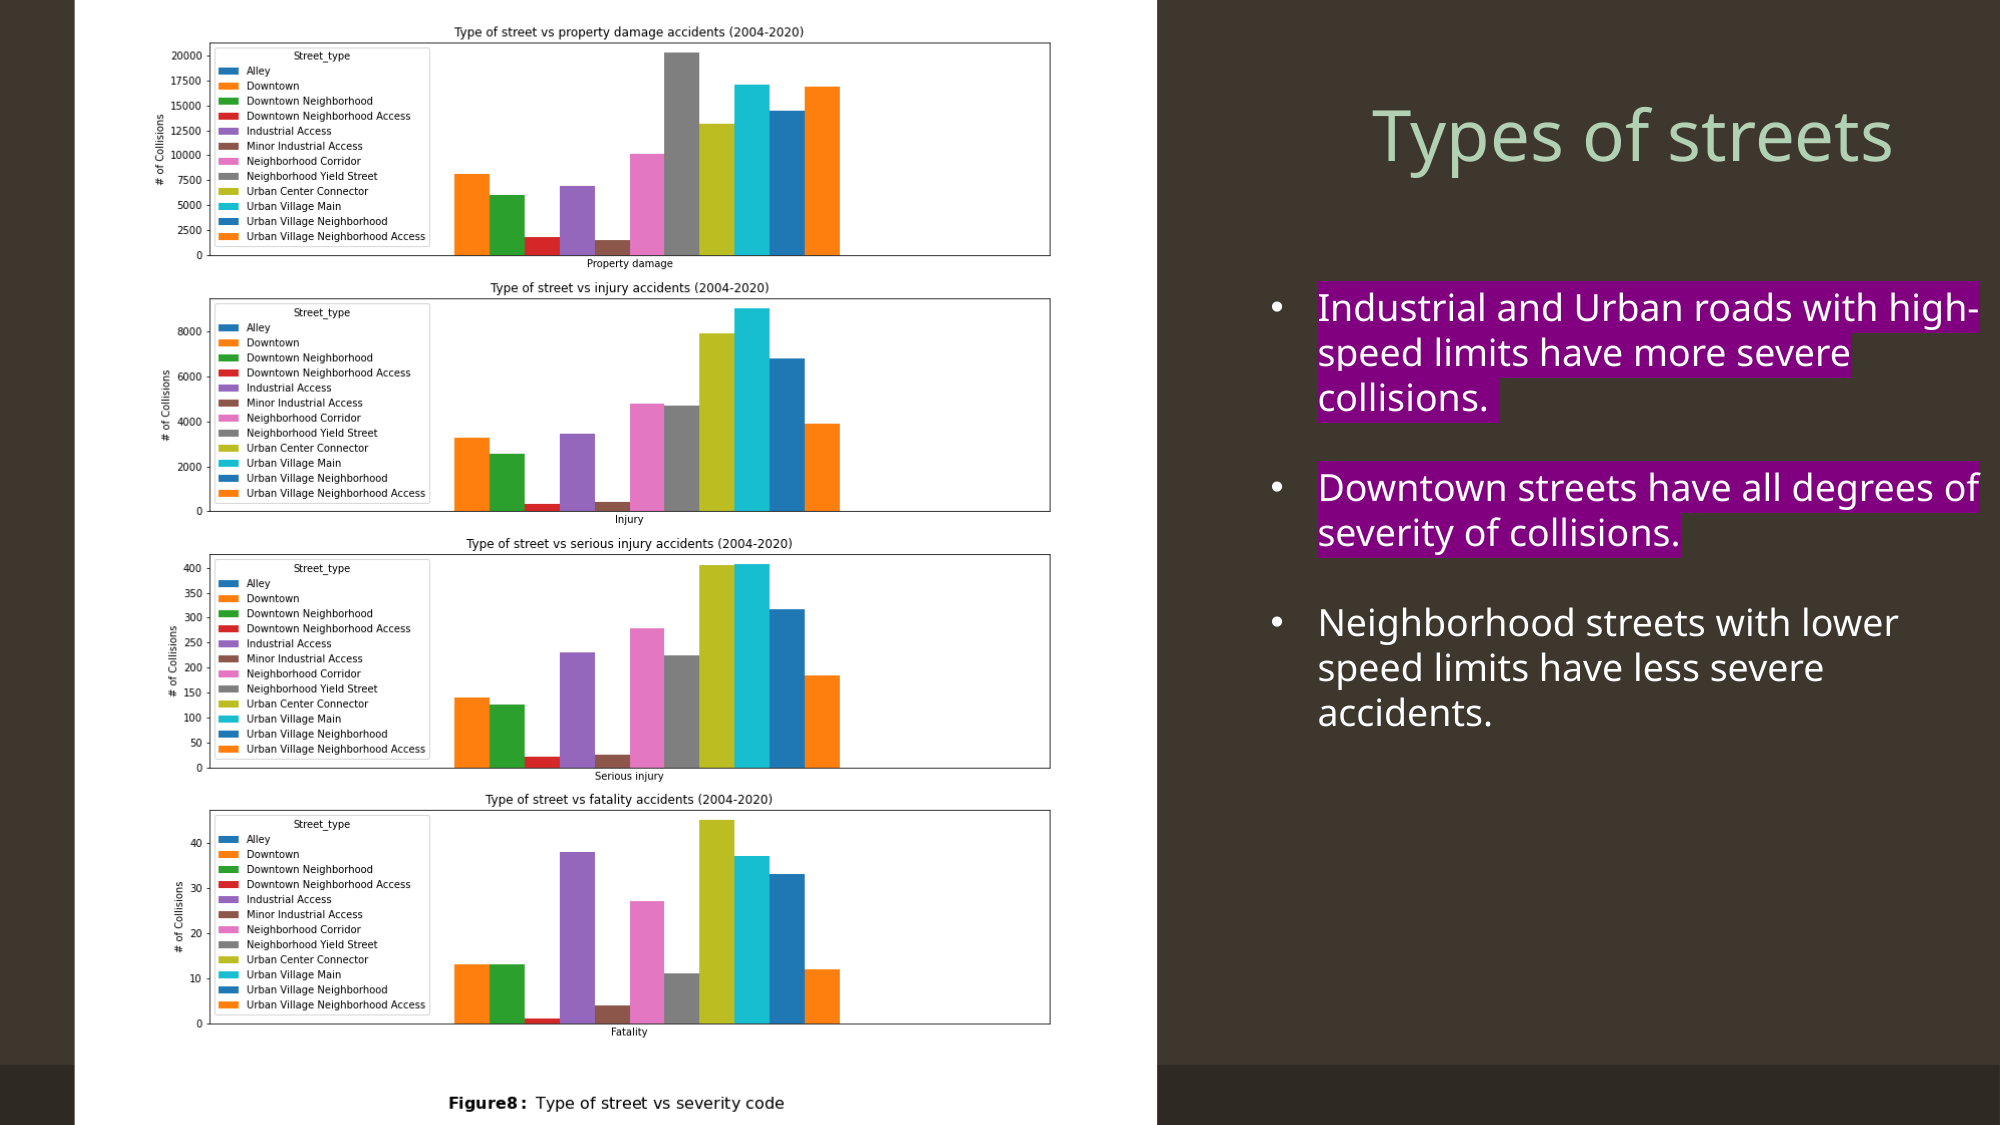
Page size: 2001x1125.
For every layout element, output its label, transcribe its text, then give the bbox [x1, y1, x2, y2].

picture [74, 0, 1158, 1125]
text_box Industrial and Urban roads with high-speed limits have more severe collisions. Downtown streets have all degrees of severity of collisions. Neighborhood streets with lower speed limits have less severe accidents. [1255, 231, 2000, 742]
title Types of streets [1338, 19, 1930, 185]
